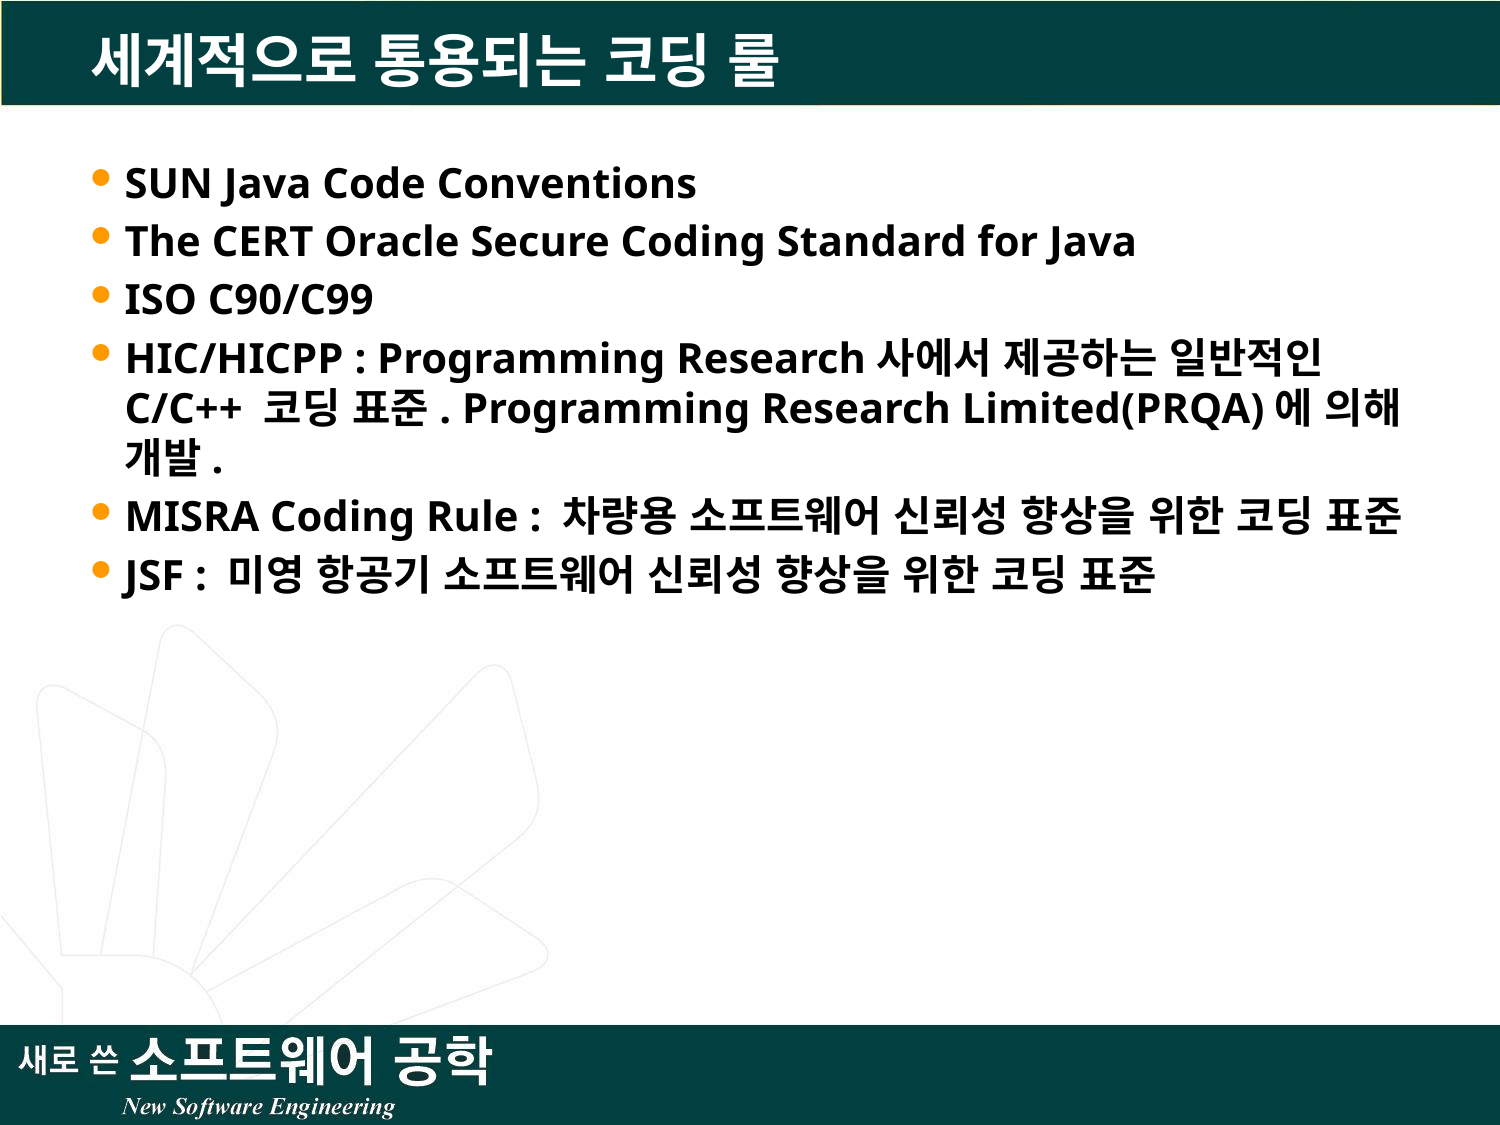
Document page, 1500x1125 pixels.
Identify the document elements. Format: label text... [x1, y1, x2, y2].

picture [0, 0, 1500, 1125]
list SUN Java Code Conventions The CERT Oracle Secure Coding Standard for Java ISO C90/C99 HIC/HICPP : Programming Research사에서 제공하는 일반적인 C/C++ 코딩 표준. Programming Research Limited(PRQA)에 의해 개발. MISRA Coding Rule : 차량용 소프트웨어 신뢰성 향상을 위한 코딩 표준 JSF : 미영 항공기 소프트웨어 신뢰성 향상을 위한 코딩 표준 [74, 148, 1426, 1006]
title 세계적으로 통용되는 코딩 룰 [74, 13, 1426, 106]
